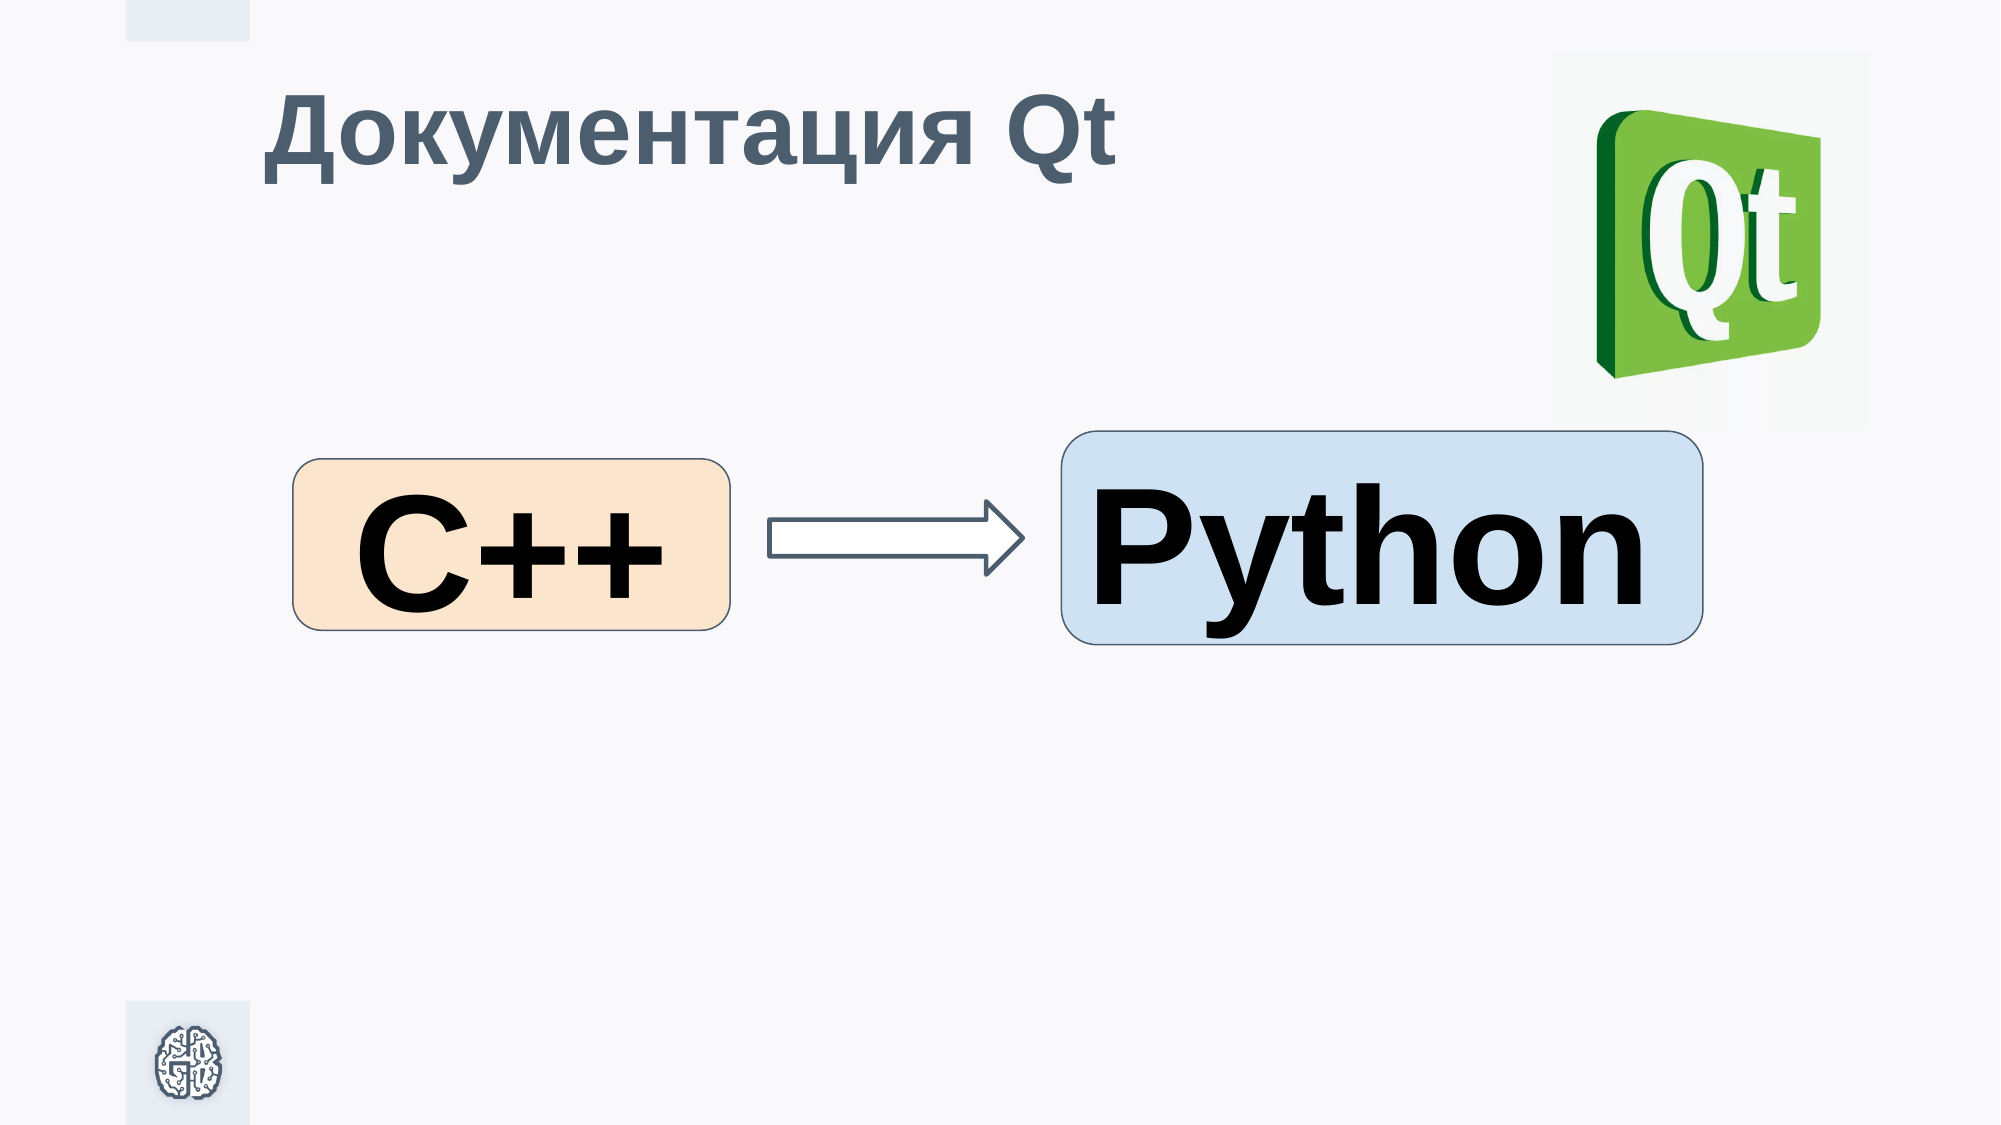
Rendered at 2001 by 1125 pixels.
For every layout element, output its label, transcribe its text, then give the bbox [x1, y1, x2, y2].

title Документация Qt [249, 8, 1870, 257]
picture [144, 1016, 232, 1110]
picture [1547, 52, 1870, 432]
text_box [769, 501, 1023, 575]
text_box Python [1061, 431, 1703, 645]
text_box C++ [292, 458, 731, 631]
